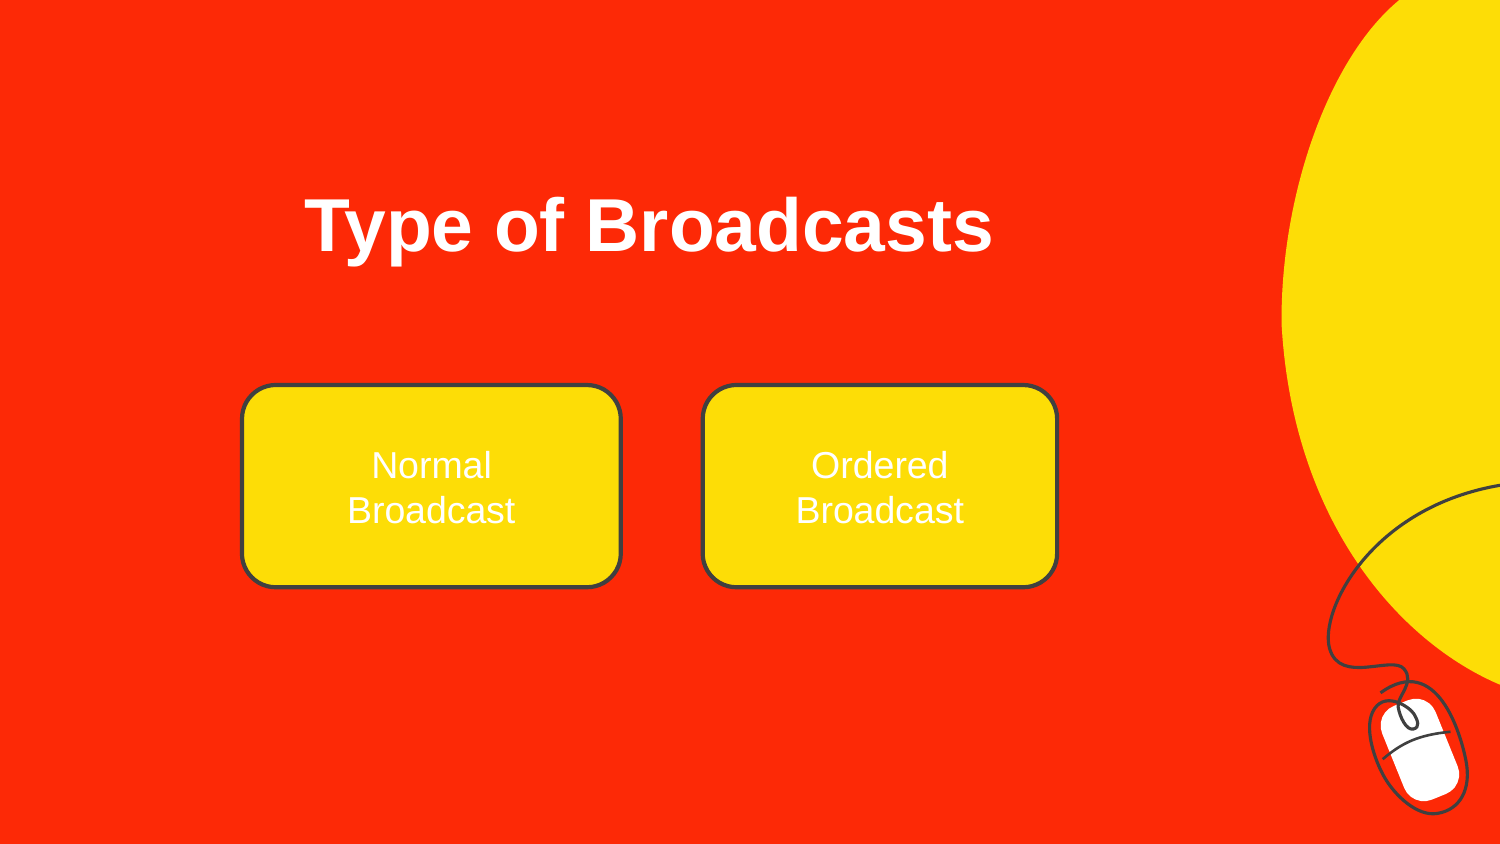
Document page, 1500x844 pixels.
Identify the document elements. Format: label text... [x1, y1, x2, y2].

list Type of Broadcasts [289, 173, 1066, 269]
text_box Normal Broadcast [239, 382, 623, 590]
text_box Ordered Broadcast [700, 382, 1060, 590]
